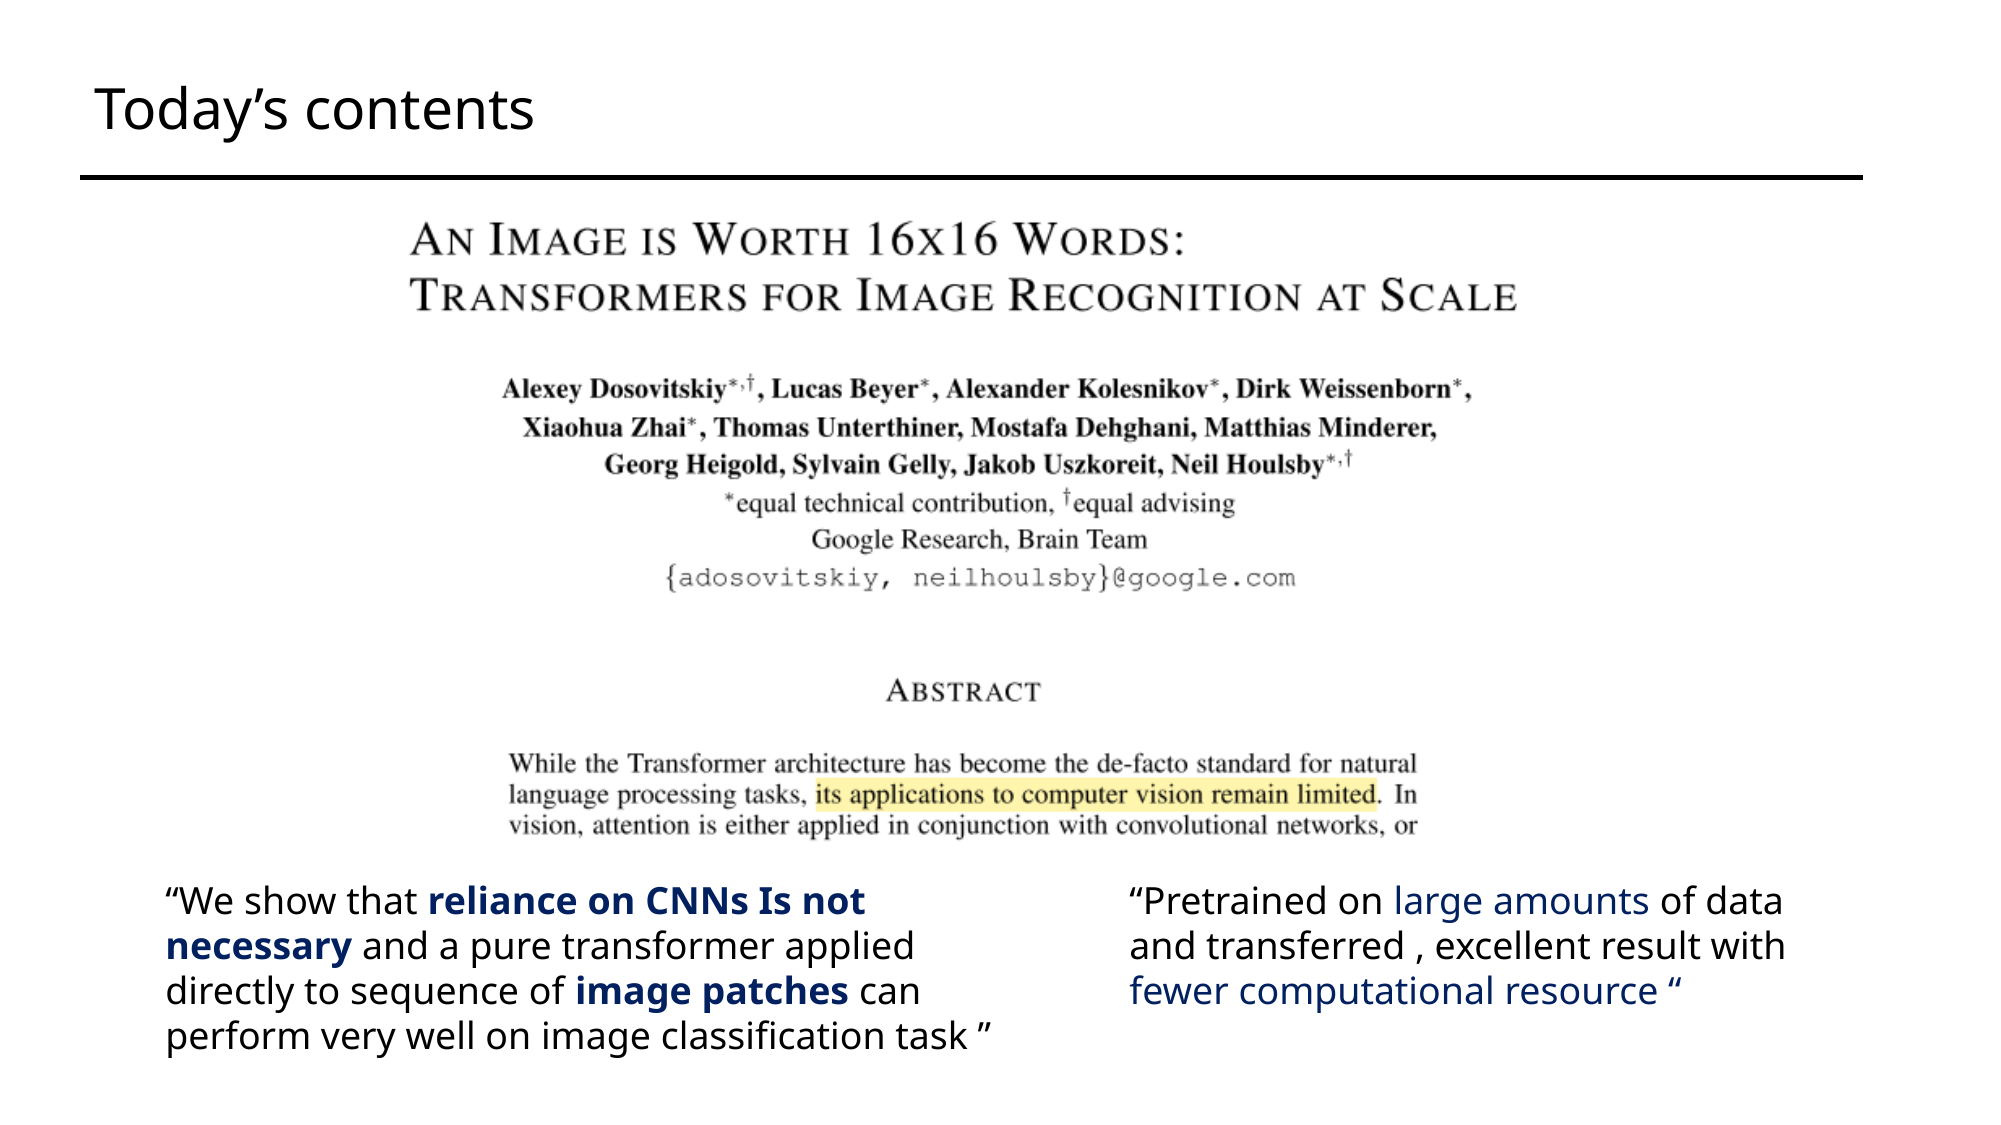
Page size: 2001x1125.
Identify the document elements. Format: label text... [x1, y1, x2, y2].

title Today’s contents [79, 73, 1805, 151]
text_box “Pretrained on large amounts of data and transferred , excellent result with fewer computational resource “ [1114, 869, 1809, 1020]
text_box “We show that reliance on CNNs Is not necessary and a pure transformer applied directly to sequence of image patches can perform very well on image classification task ” [150, 869, 1030, 1065]
picture [391, 205, 1551, 843]
